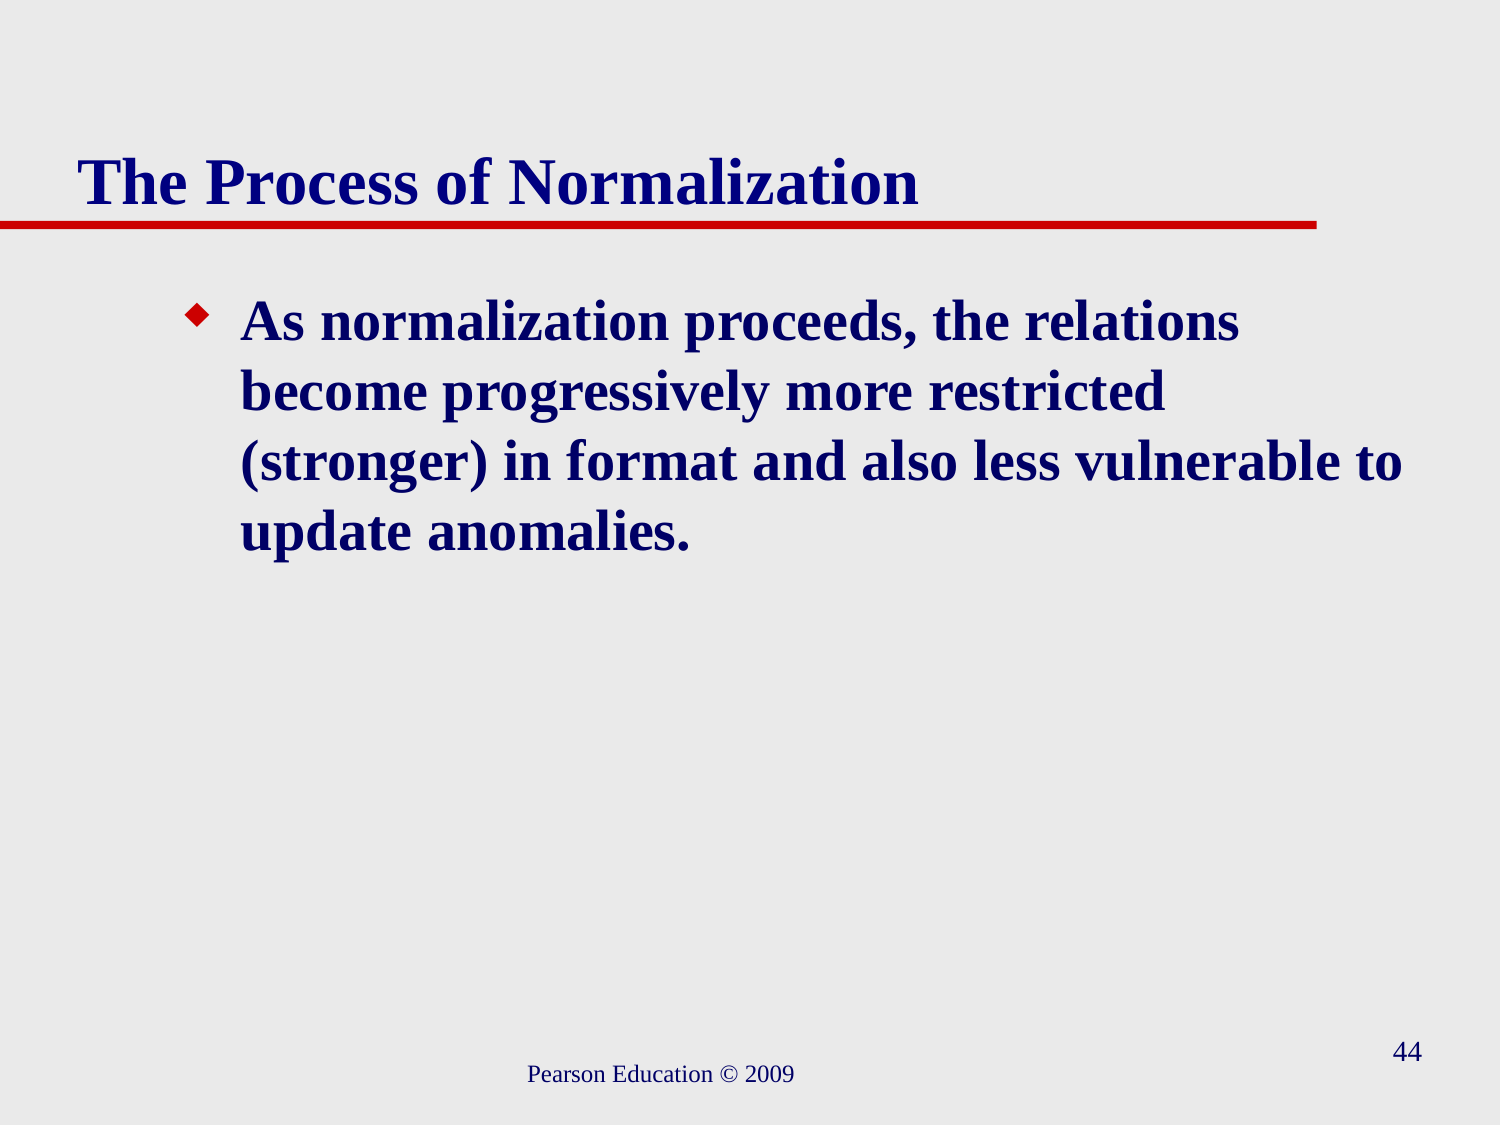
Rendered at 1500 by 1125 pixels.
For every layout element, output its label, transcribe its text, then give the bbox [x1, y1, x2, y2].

slide_number 44 [1125, 1012, 1438, 1088]
text_box Pearson Education © 2009 [512, 1050, 1038, 1095]
title The Process of Normalization [62, 43, 1338, 225]
list As normalization proceeds, the relations become progressively more restricted (stronger) in format and also less vulnerable to update anomalies. [169, 275, 1438, 950]
